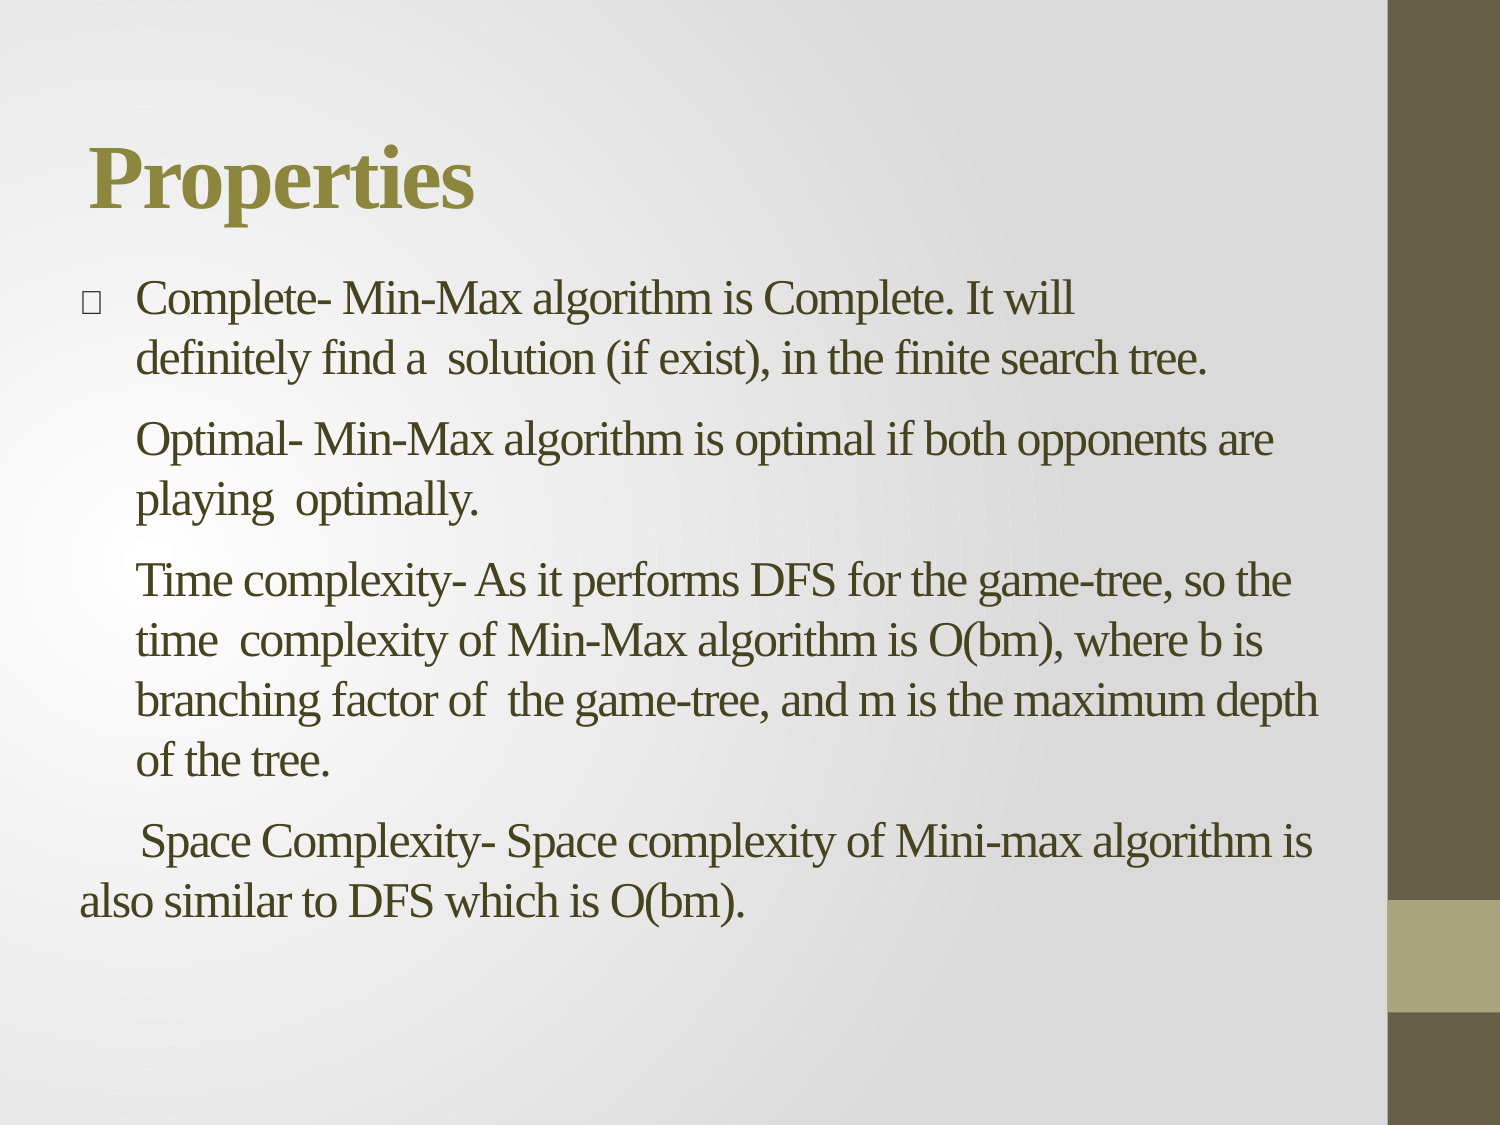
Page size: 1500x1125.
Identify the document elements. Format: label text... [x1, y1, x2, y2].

title Properties [89, 76, 800, 262]
text_box  Complete- Min-Max algorithm is Complete. It will definitely find a solution (if exist), in the finite search tree.  Optimal- Min-Max algorithm is optimal if both opponents are playing optimally.  Time complexity- As it performs DFS for the game-tree, so the time complexity of Min-Max algorithm is O(bm), where b is branching factor of the game-tree, and m is the maximum depth of the tree.  Space Complexity- Space complexity of Mini-max algorithm is also similar to DFS which is O(bm). [75, 262, 1375, 928]
